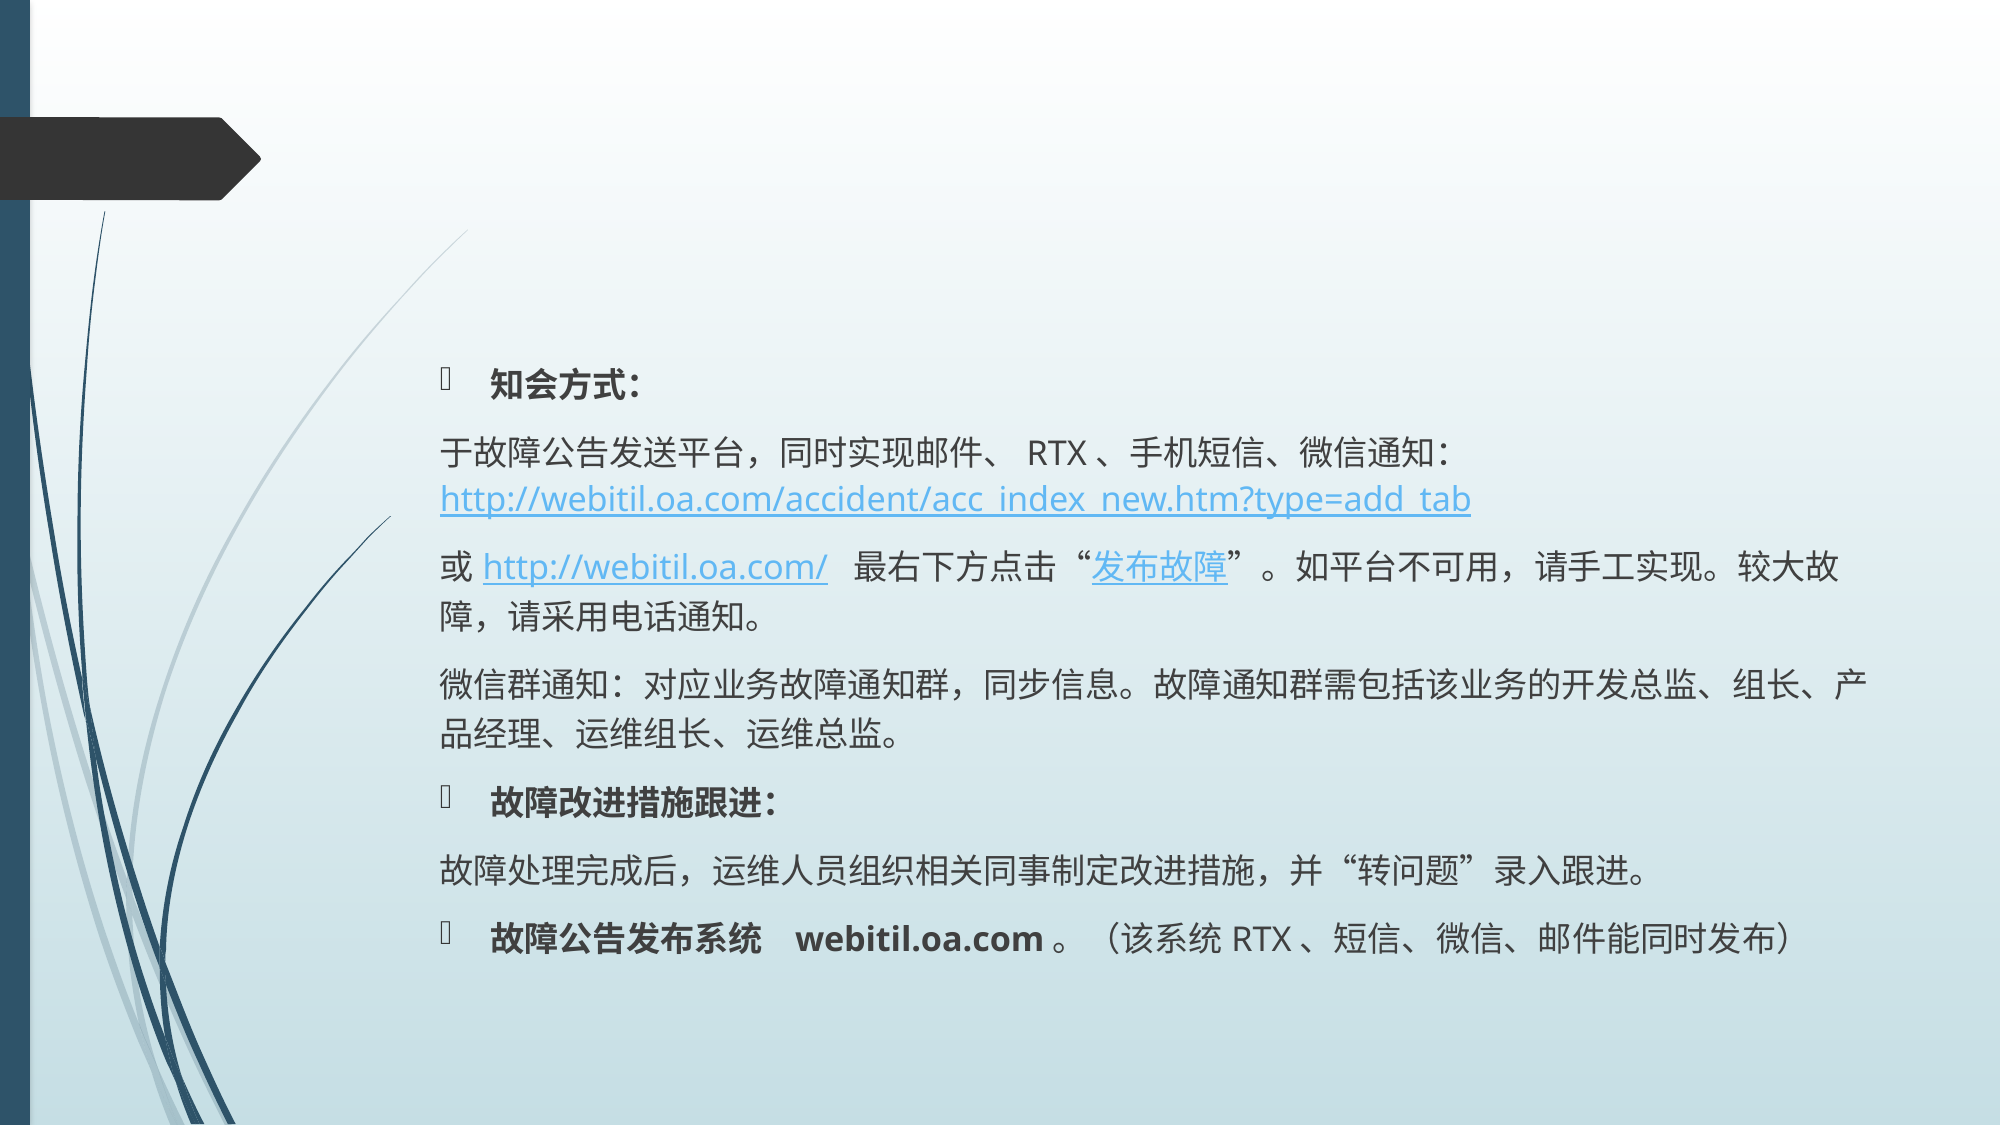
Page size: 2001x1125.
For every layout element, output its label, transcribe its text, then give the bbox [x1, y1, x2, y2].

list 知会方式： 于故障公告发送平台，同时实现邮件、RTX、手机短信、微信通知：http://webitil.oa.com/accident/acc_index_new.htm?type=add_tab 或http://webitil.oa.com/ 最右下方点击“发布故障”。如平台不可用，请手工实现。较大故障，请采用电话通知。 微信群通知：对应业务故障通知群，同步信息。故障通知群需包括该业务的开发总监、组长、产品经理、运维组长、运维总监。 故障改进措施跟进： 故障处理完成后，运维人员组织相关同事制定改进措施，并“转问题”录入跟进。 故障公告发布系统 webitil.oa.com。（该系统RTX、短信、微信、邮件能同时发布） [424, 350, 1888, 970]
